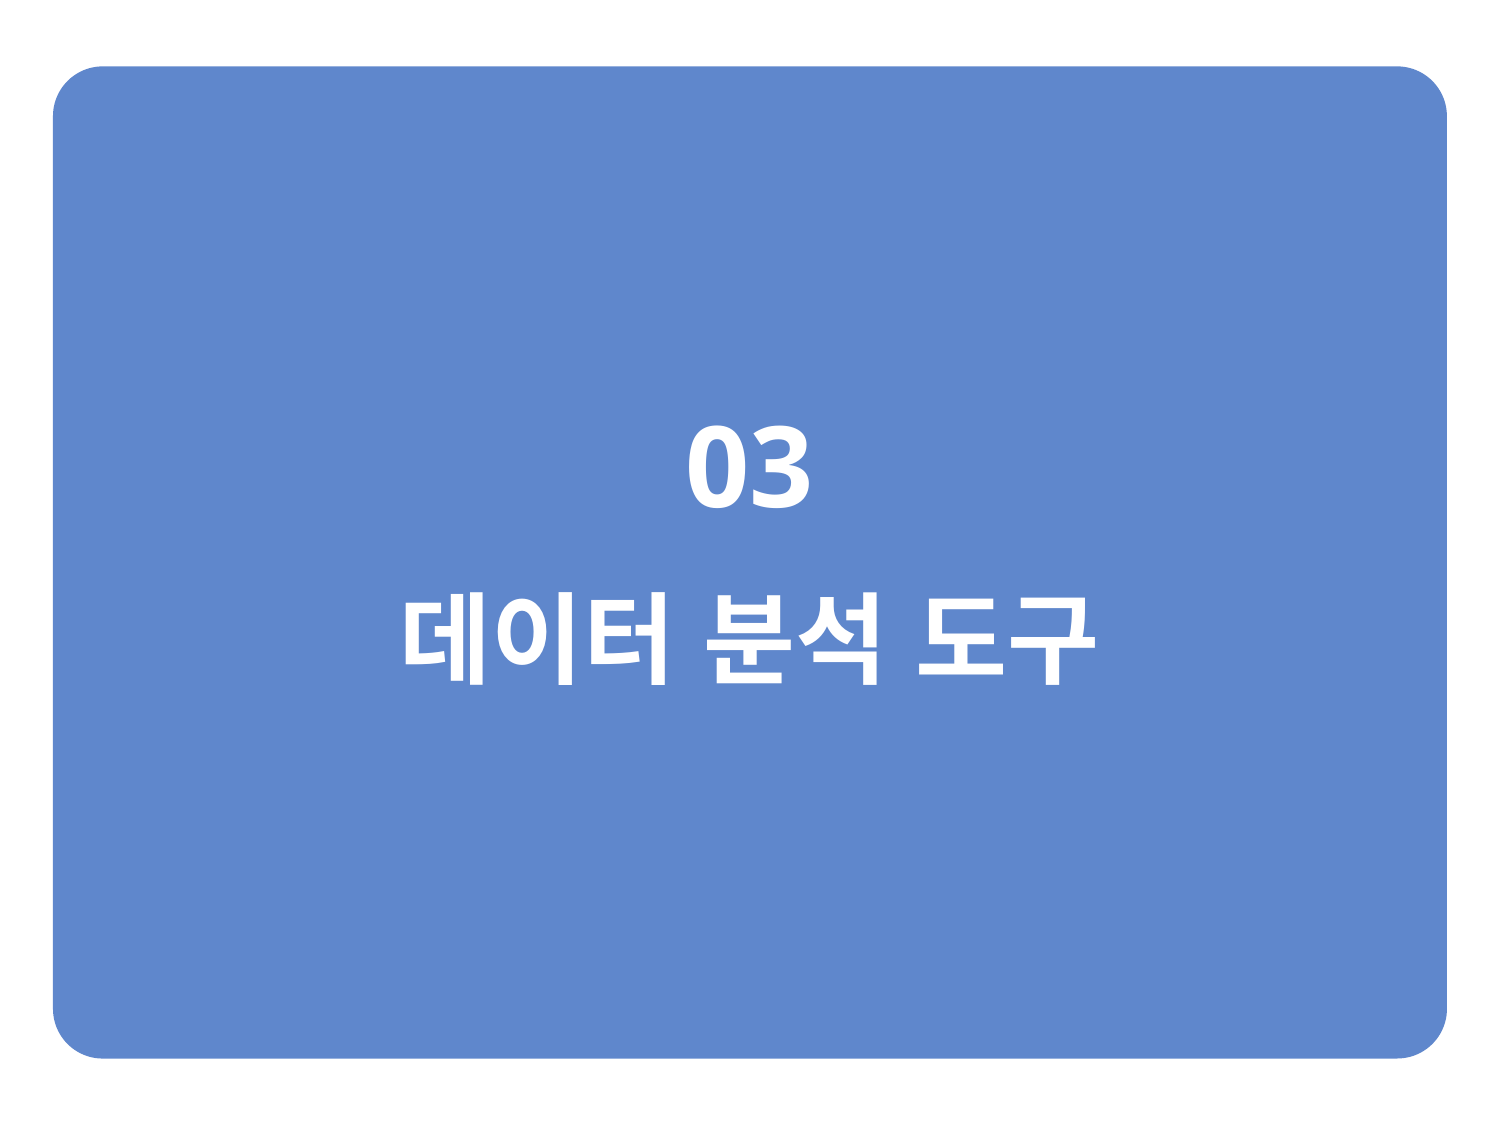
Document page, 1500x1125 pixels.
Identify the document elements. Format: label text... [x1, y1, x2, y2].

list 03 [117, 385, 1383, 540]
list 데이터 분석 도구 [117, 559, 1383, 715]
